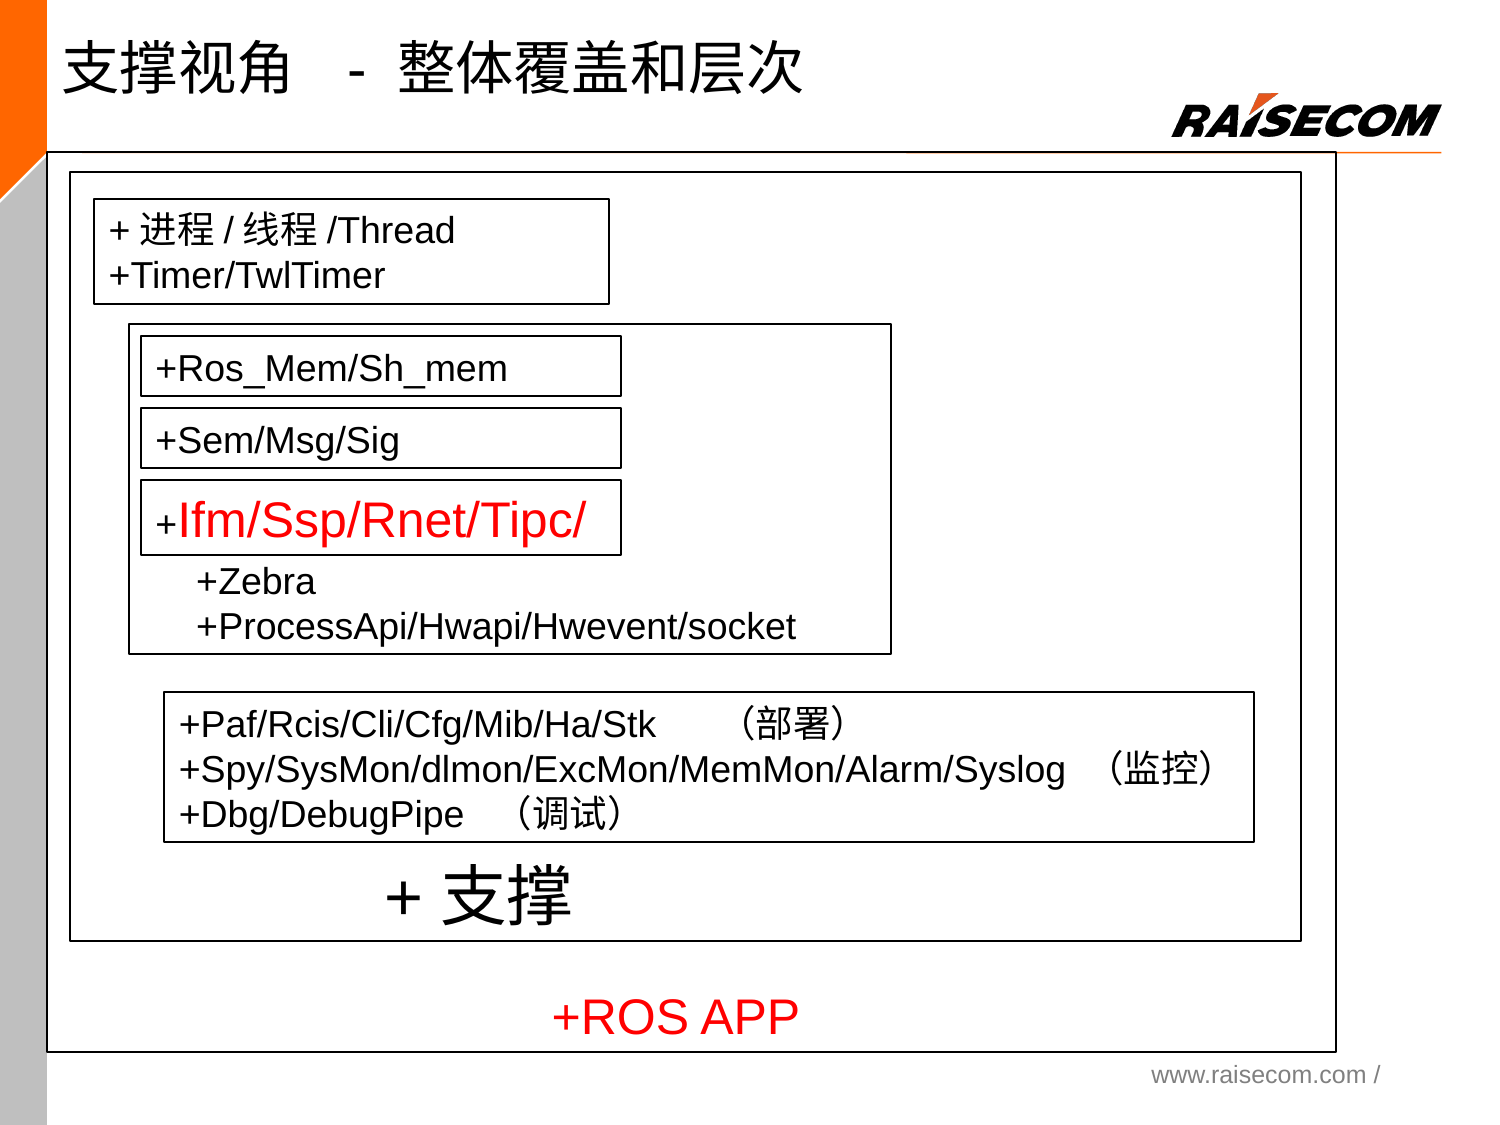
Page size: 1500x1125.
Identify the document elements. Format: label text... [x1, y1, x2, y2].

text_box +Zebra +ProcessApi/Hwapi/Hwevent/socket [128, 324, 891, 655]
text_box 支撑视角 - 整体覆盖和层次 [46, 23, 1465, 109]
text_box +Ros_Mem/Sh_mem [140, 336, 621, 396]
text_box +进程/线程/Thread +Timer/TwlTimer [93, 199, 610, 304]
text_box +Ifm/Ssp/Rnet/Tipc/ [140, 480, 621, 556]
text_box +ROS APP [46, 152, 1336, 1053]
picture [1171, 109, 1442, 137]
text_box +Paf/Rcis/Cli/Cfg/Mib/Ha/Stk （部署） +Spy/SysMon/dlmon/ExcMon/MemMon/Alarm/Syslog （监控） +Dbg/DebugPipe （调试） [164, 692, 1254, 842]
text_box +支撑 [70, 171, 1301, 942]
text_box +Sem/Msg/Sig [140, 408, 621, 469]
